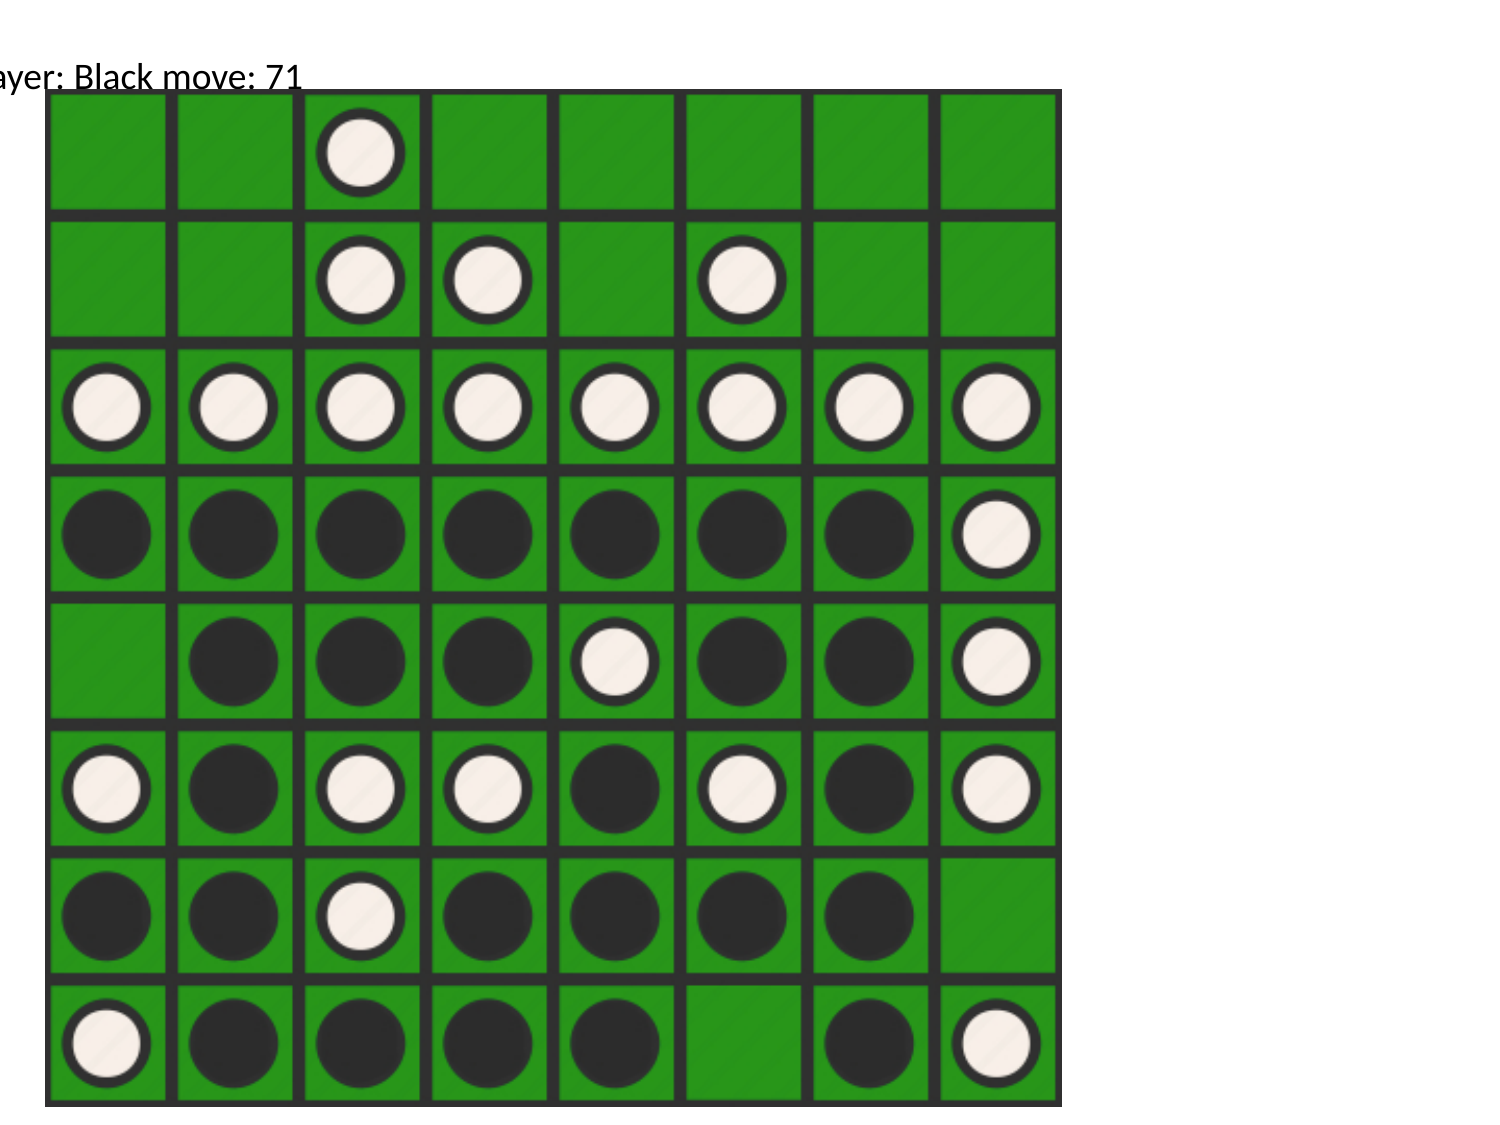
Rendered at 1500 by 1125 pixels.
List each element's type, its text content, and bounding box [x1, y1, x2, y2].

picture [44, 89, 1062, 1107]
text_box turn: 45 player: Black move: 71 [0, 44, 319, 105]
